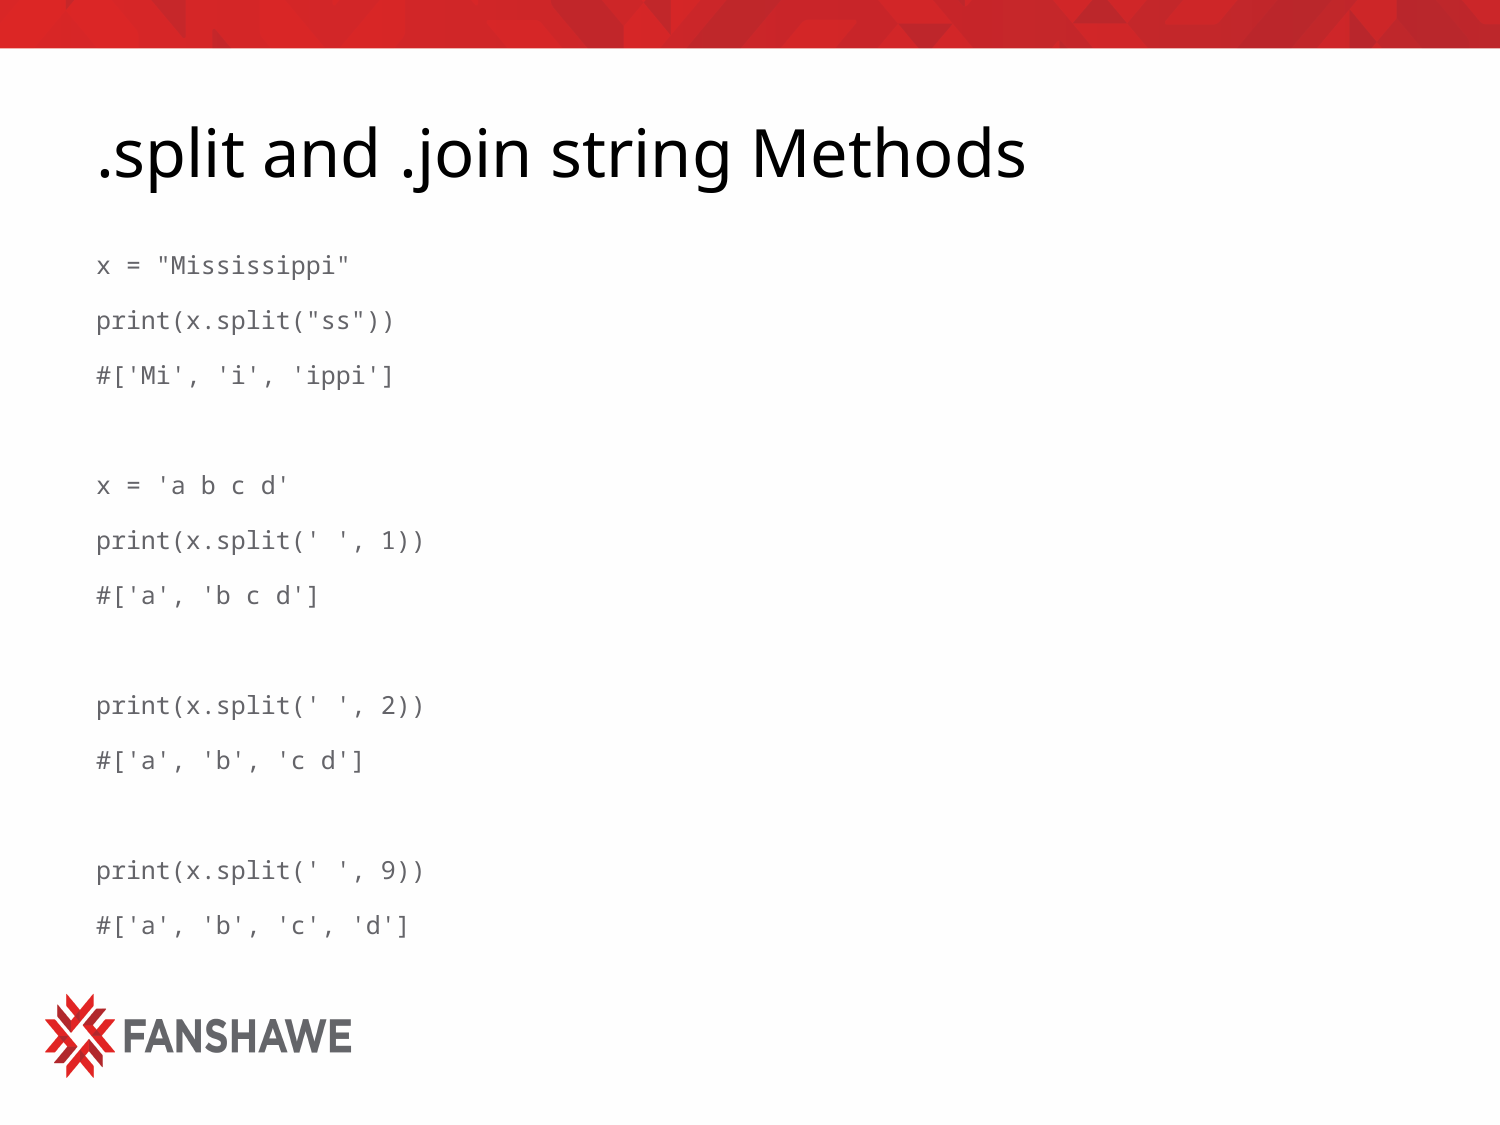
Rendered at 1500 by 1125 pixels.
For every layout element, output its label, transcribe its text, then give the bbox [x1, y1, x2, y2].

title .split and .join string Methods [81, 59, 1419, 242]
picture [0, 0, 1500, 1125]
list x = "Mississippi" print(x.split("ss")) #['Mi', 'i', 'ippi'] x = 'a b c d' print(x.split(' ', 1)) #['a', 'b c d'] print(x.split(' ', 2)) #['a', 'b', 'c d'] print(x.split(' ', 9)) #['a', 'b', 'c', 'd'] [81, 242, 1419, 950]
